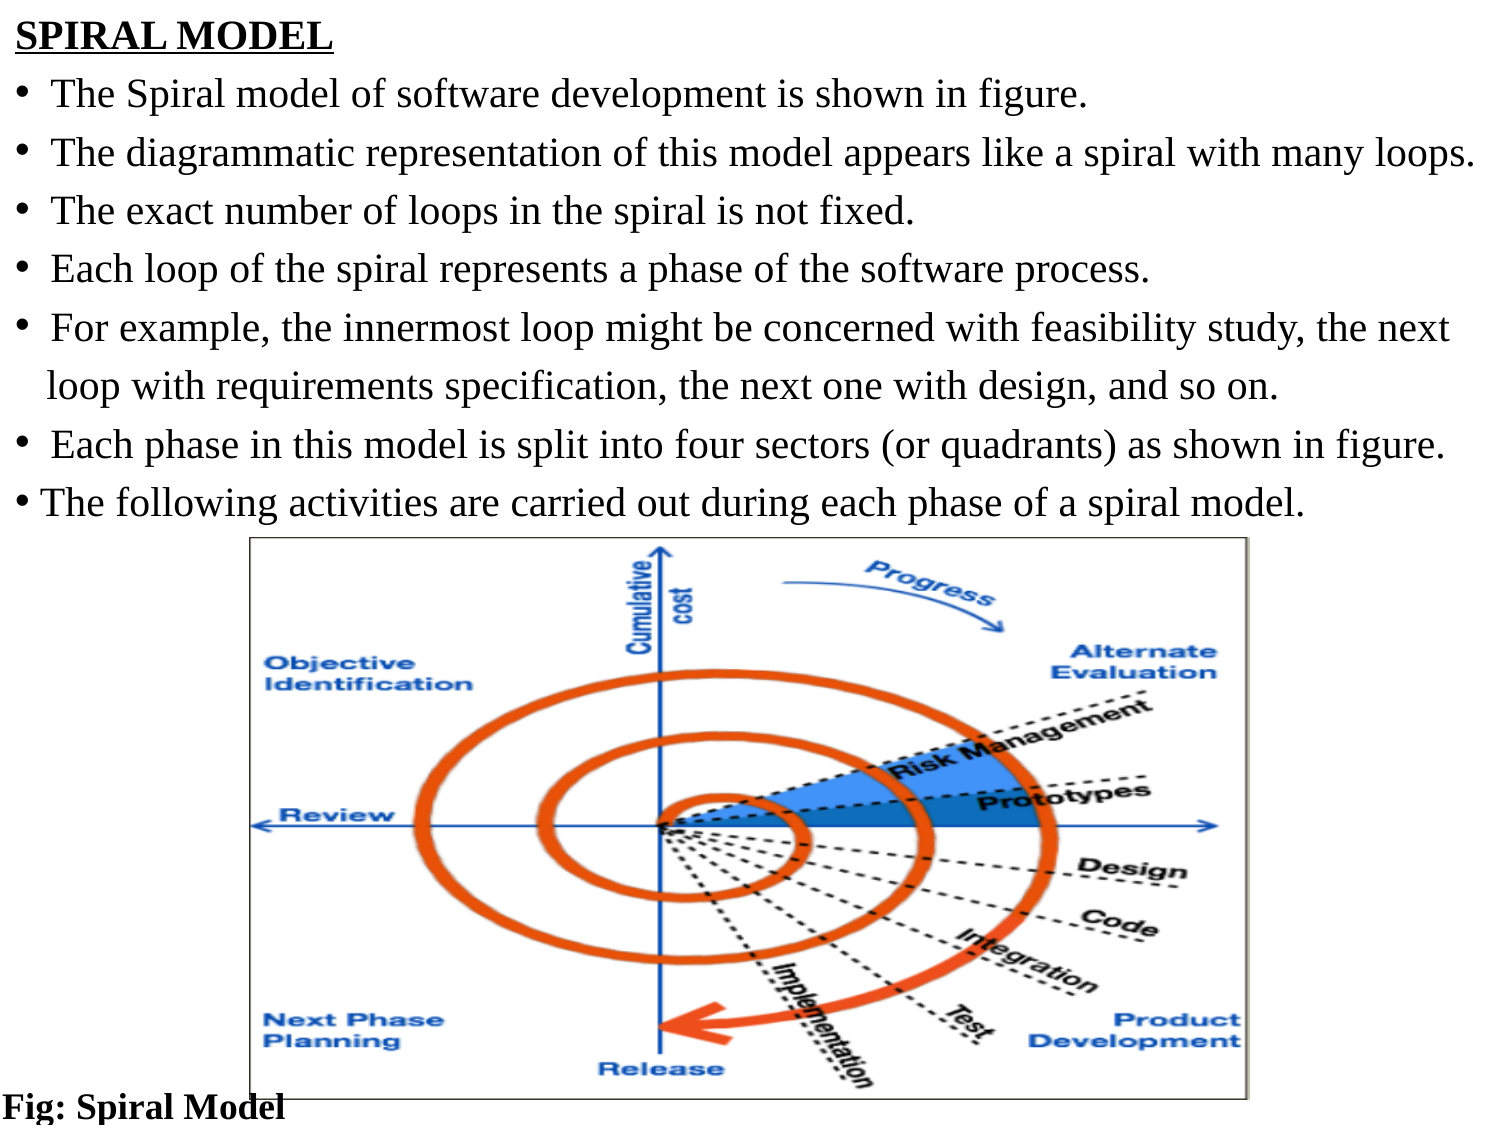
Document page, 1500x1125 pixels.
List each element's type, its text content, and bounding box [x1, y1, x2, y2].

subtitle SPIRAL MODEL The Spiral model of software development is shown in figure. The diagrammatic representation of this model appears like a spiral with many loops. The exact number of loops in the spiral is not fixed. Each loop of the spiral represents a phase of the software process. For example, the innermost loop might be concerned with feasibility study, the next loop with requirements specification, the next one with design, and so on. Each phase in this model is split into four sectors (or quadrants) as shown in figure. The following activities are carried out during each phase of a spiral model. [0, 0, 1500, 1125]
picture [249, 537, 1251, 1101]
text_box Fig: Spiral Model [0, 1074, 738, 1125]
